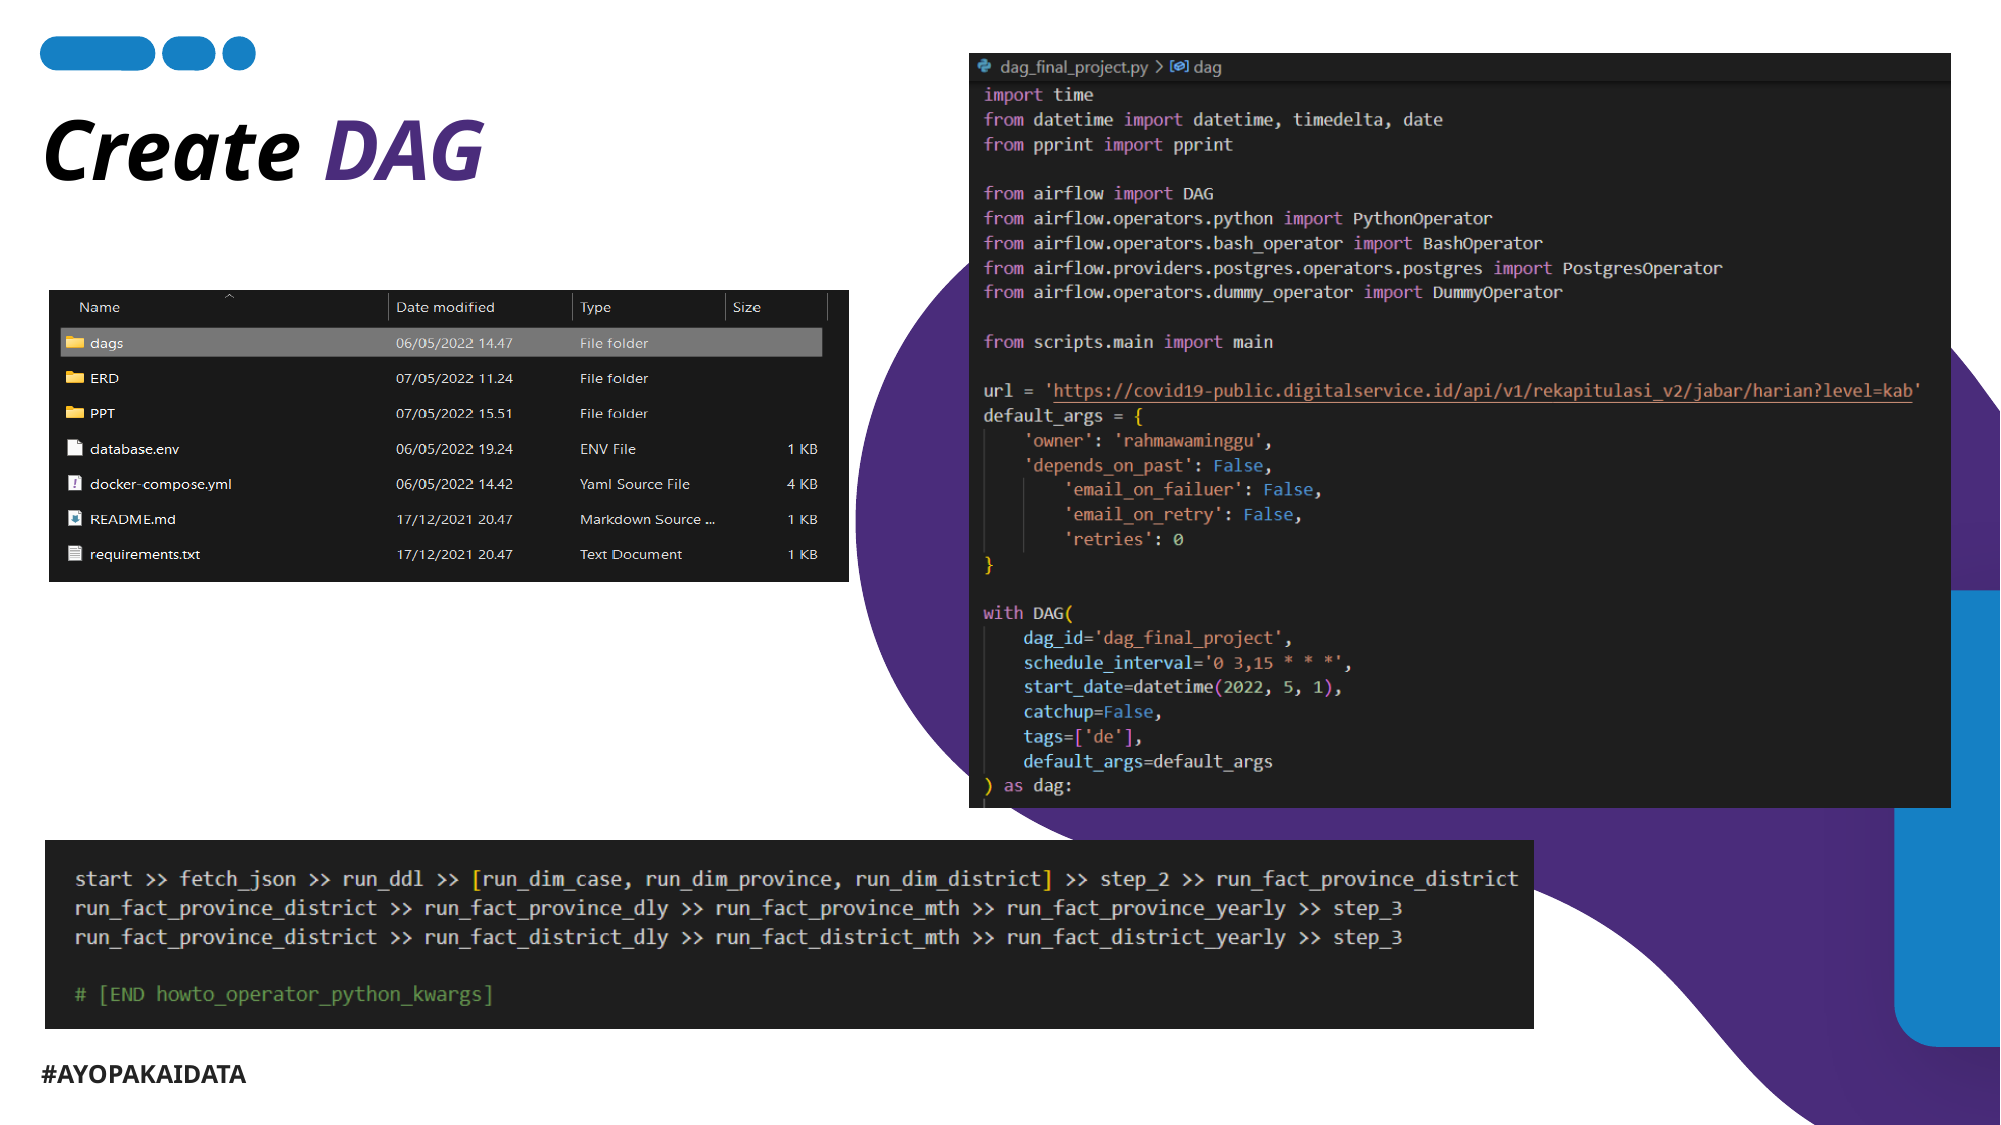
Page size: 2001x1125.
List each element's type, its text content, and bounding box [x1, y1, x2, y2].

text_box [1011, 808, 2000, 1125]
text_box [855, 262, 969, 777]
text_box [130, 0, 165, 162]
picture [969, 53, 1951, 808]
picture [45, 840, 1534, 1030]
text_box #AYOPAKAIDATA [26, 1045, 301, 1097]
text_box Create DAG [26, 89, 619, 205]
text_box [1951, 347, 2000, 578]
text_box [1893, 589, 2000, 1048]
picture [49, 290, 849, 582]
